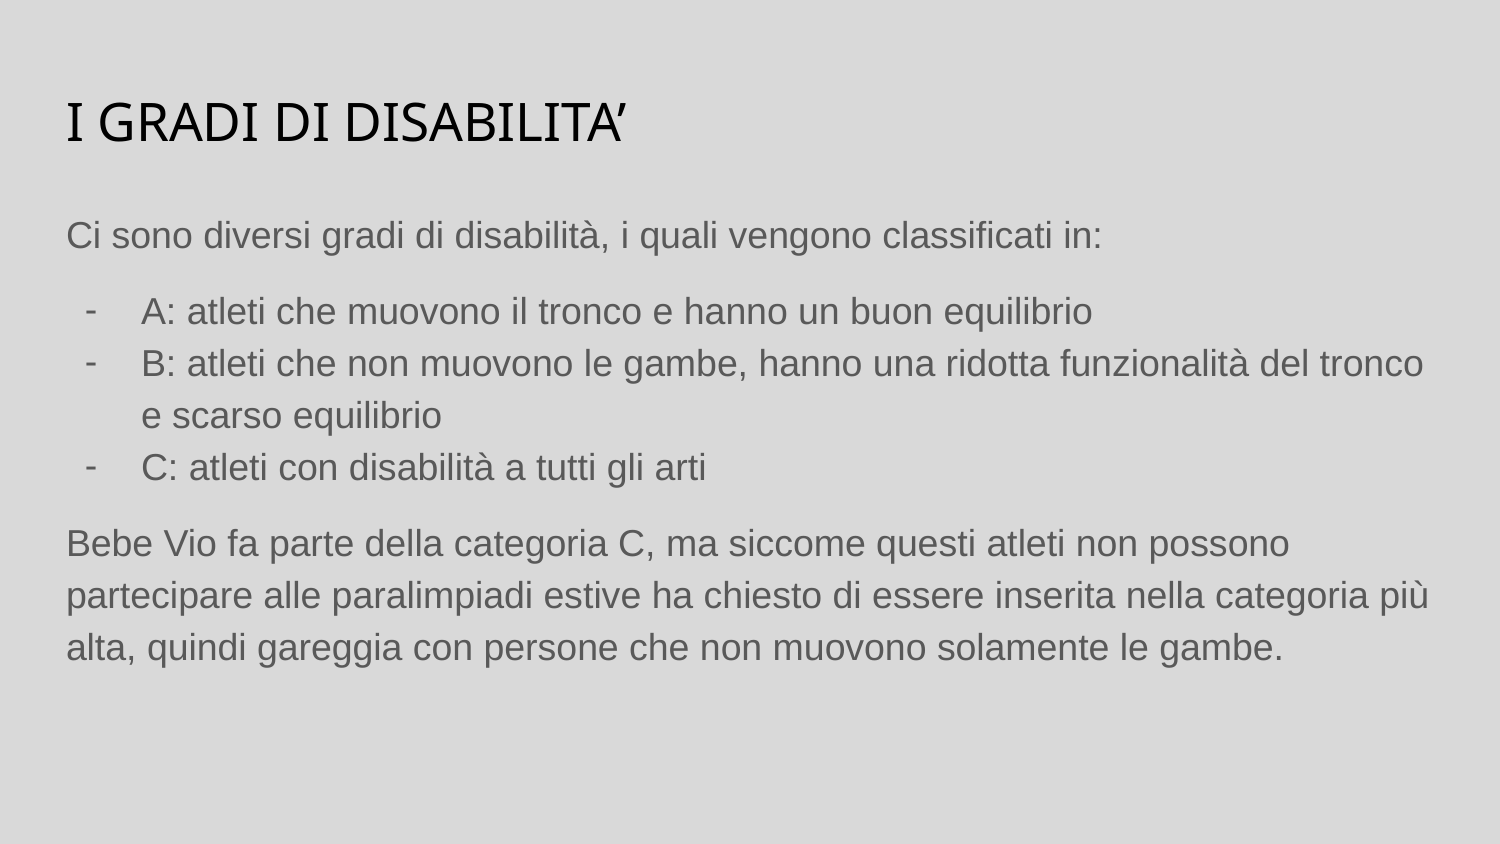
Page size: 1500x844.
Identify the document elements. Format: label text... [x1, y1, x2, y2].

list Ci sono diversi gradi di disabilità, i quali vengono classificati in: A: atleti che muovono il tronco e hanno un buon equilibrio B: atleti che non muovono le gambe, hanno una ridotta funzionalità del tronco e scarso equilibrio C: atleti con disabilità a tutti gli arti Bebe Vio fa parte della categoria C, ma siccome questi atleti non possono partecipare alle paralimpiadi estive ha chiesto di essere inserita nella categoria più alta, quindi gareggia con persone che non muovono solamente le gambe. [51, 189, 1449, 750]
title I GRADI DI DISABILITA’ [51, 72, 1449, 167]
